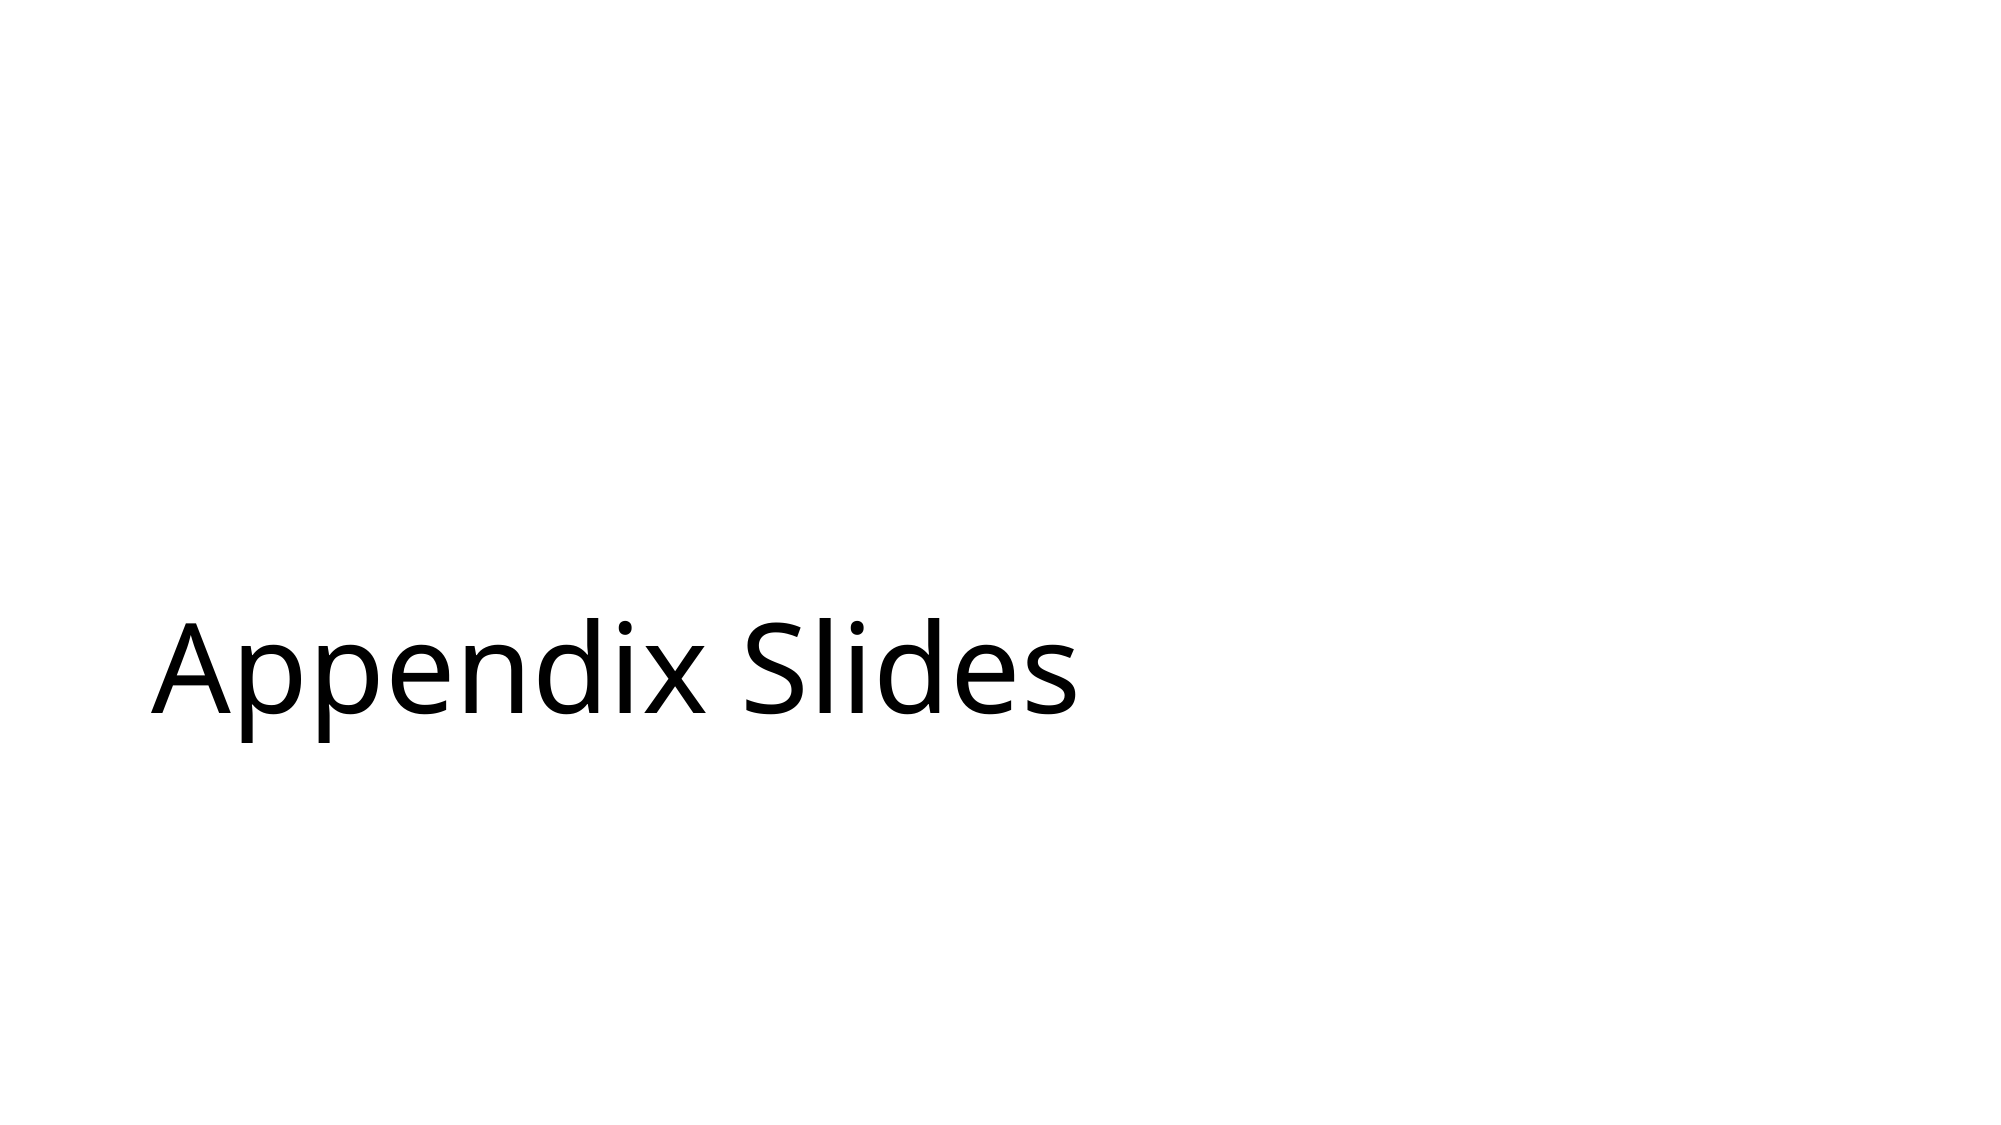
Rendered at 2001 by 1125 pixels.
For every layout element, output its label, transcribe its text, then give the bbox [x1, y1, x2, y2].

title Appendix Slides [136, 280, 1862, 749]
